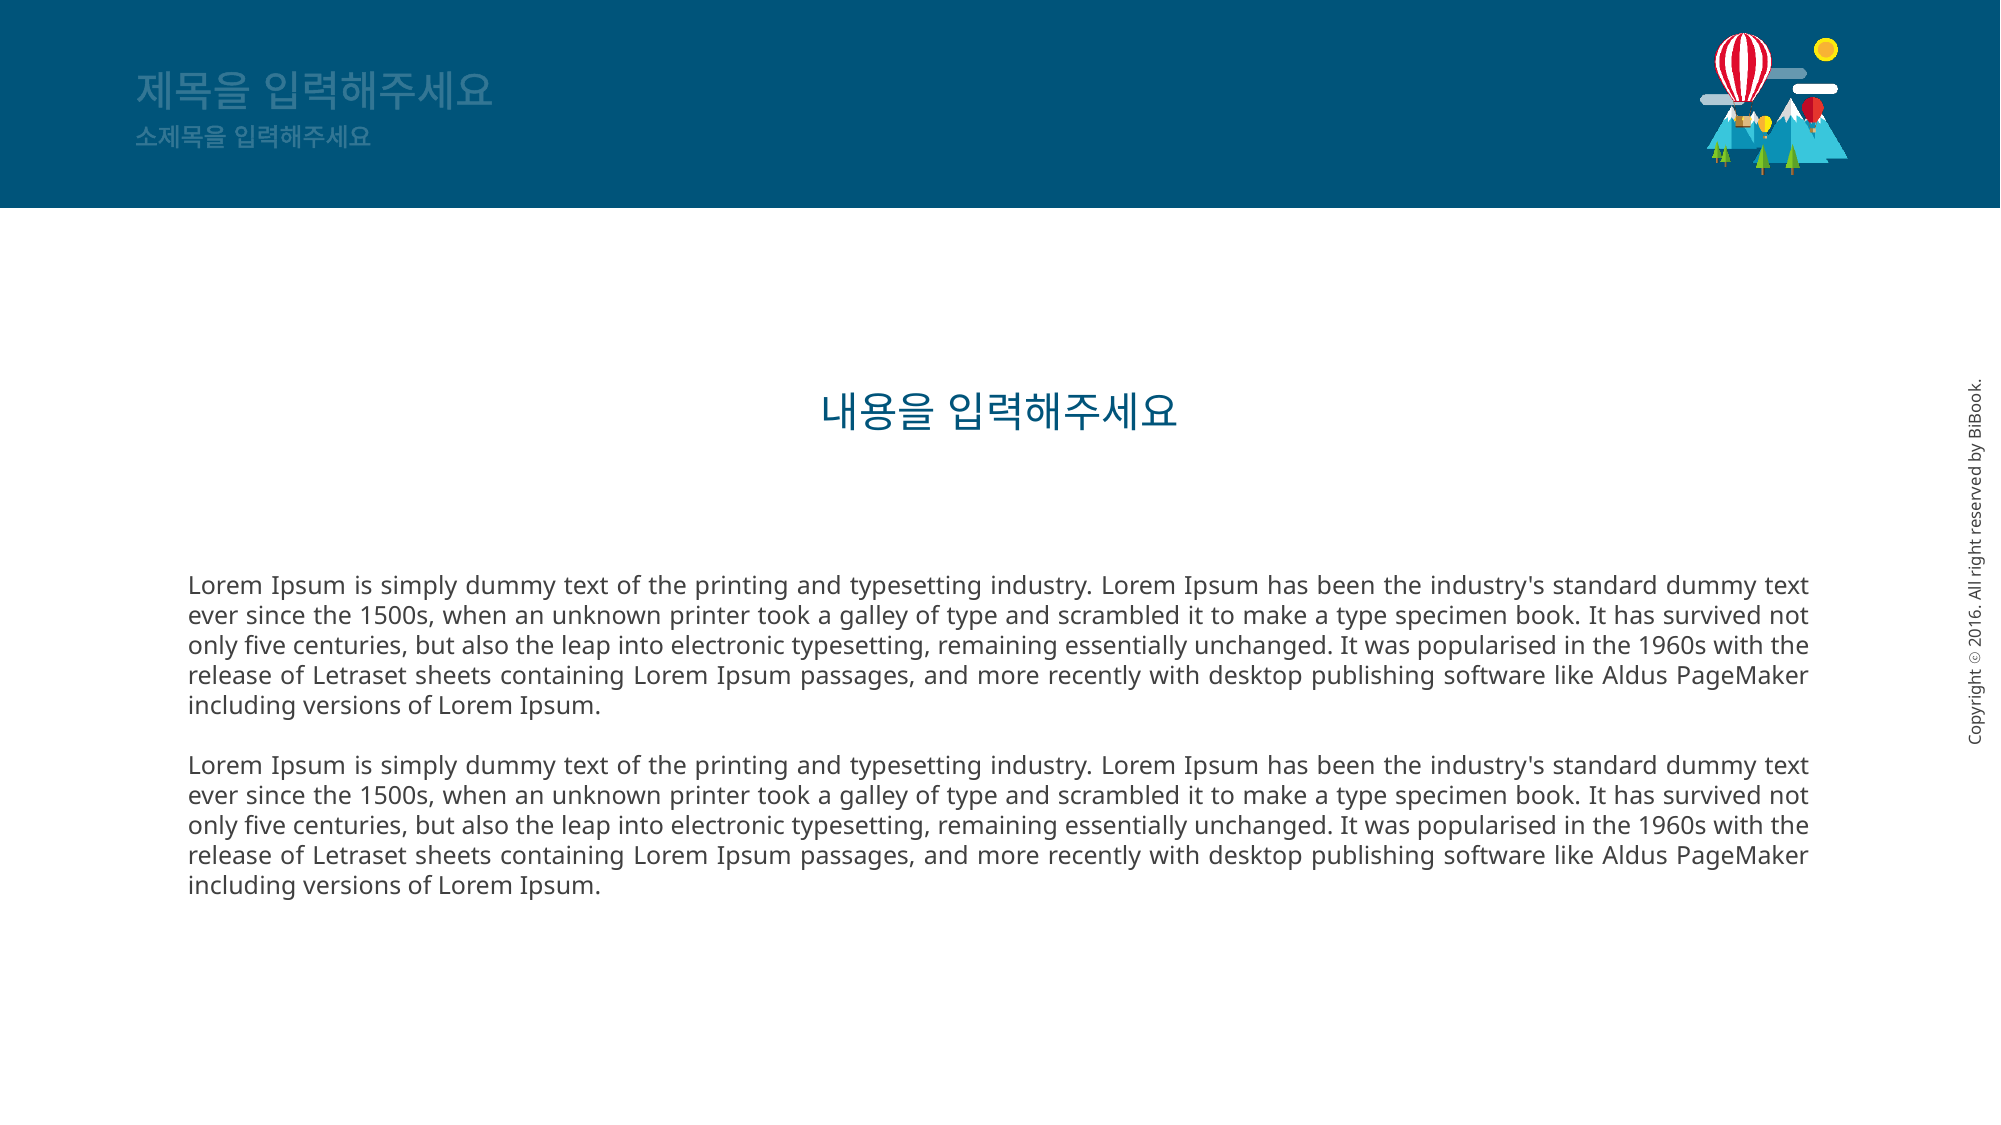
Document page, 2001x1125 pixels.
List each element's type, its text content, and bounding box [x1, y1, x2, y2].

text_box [116, 56, 514, 159]
picture [1815, 39, 1837, 61]
text_box 내용을 입력해주세요 [805, 378, 1194, 444]
picture [1781, 98, 1846, 174]
picture [1709, 108, 1771, 166]
text_box [0, 0, 2000, 209]
picture [1701, 34, 1806, 105]
picture [1794, 84, 1837, 93]
text_box Copyright ⓒ 2016. All right reserved by BiBook. [1956, 364, 1992, 761]
text_box Lorem Ipsum is simply dummy text of the printing and typesetting industry. Lorem Ipsum has been the industry's standard dummy text ever since the 1500s, when an unknown printer took a galley of type and scrambled it to make a type specimen book. It has survived not only five centuries, but also the leap into electronic typesetting, remaining essentially unchanged. It was popularised in the 1960s with the release of Letraset sheets containing Lorem Ipsum passages, and more recently with desktop publishing software like Aldus PageMaker including versions of Lorem Ipsum. Lorem Ipsum is simply dummy text of the printing and typesetting industry. Lorem Ipsum has been the industry's standard dummy text ever since the 1500s, when an unknown printer took a galley of type and scrambled it to make a type specimen book. It has survived not only five centuries, but also the leap into electronic typesetting, remaining essentially unchanged. It was popularised in the 1960s with the release of Letraset sheets containing Lorem Ipsum passages, and more recently with desktop publishing software like Aldus PageMaker including versions of Lorem Ipsum. [173, 562, 1827, 907]
picture [1757, 148, 1769, 174]
